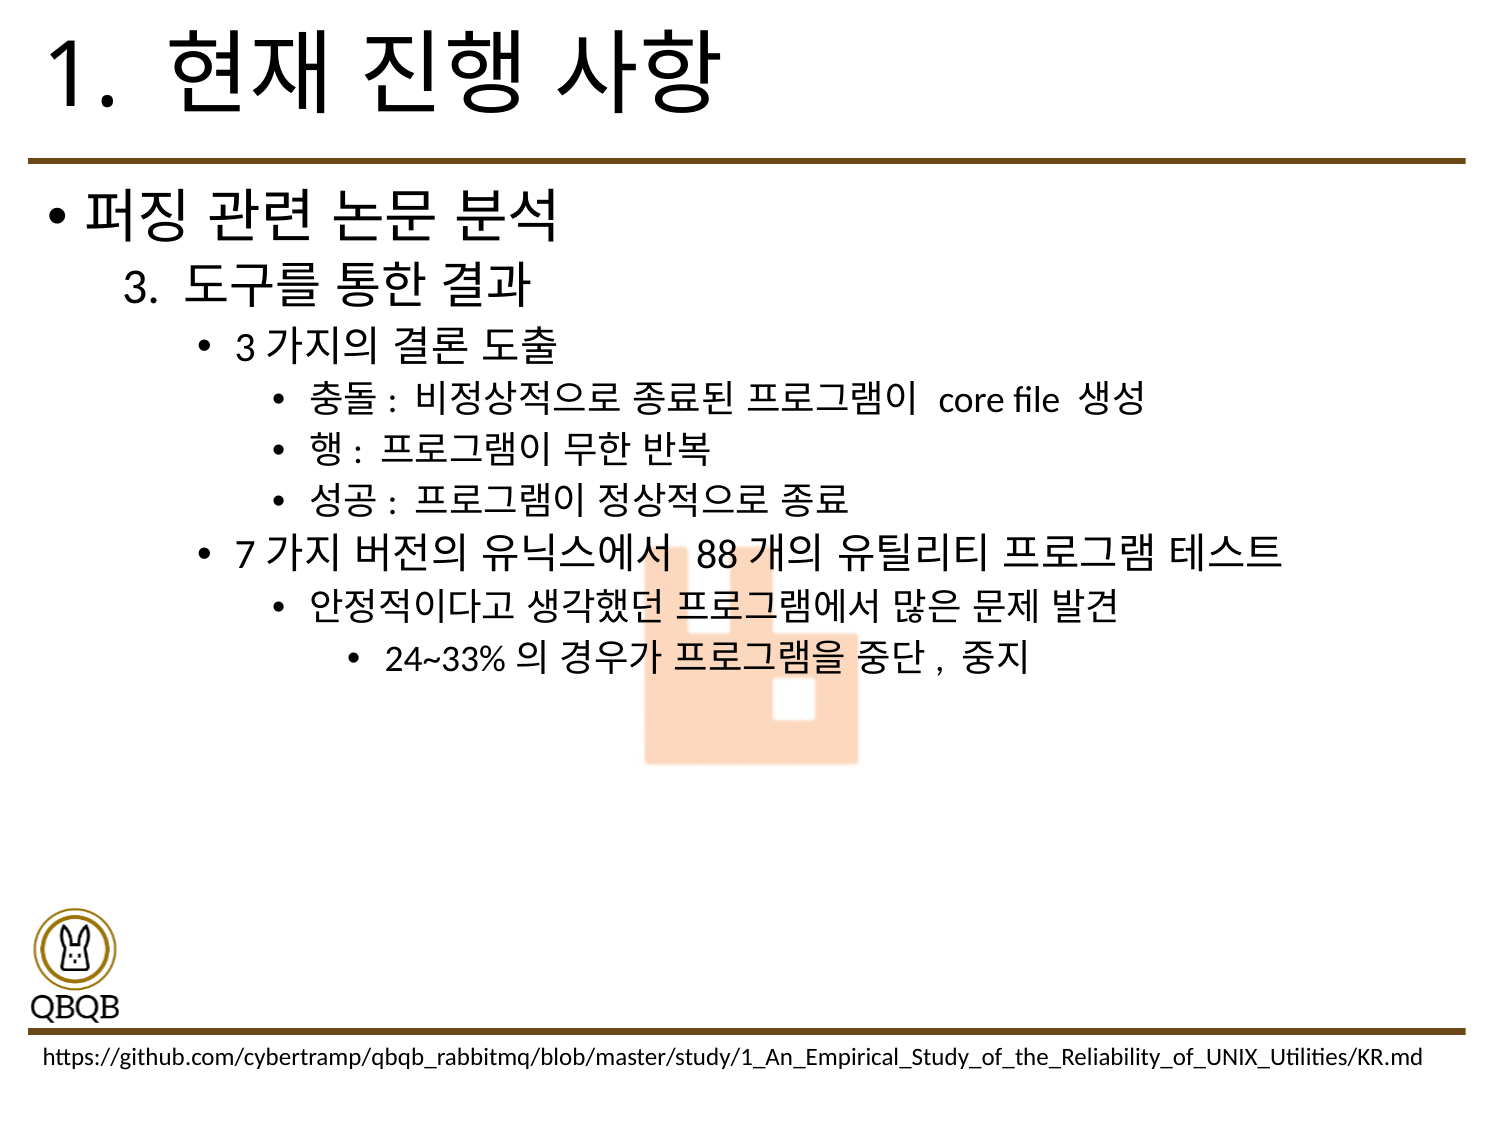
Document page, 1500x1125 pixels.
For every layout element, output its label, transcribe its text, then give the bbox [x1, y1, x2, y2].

text_box https://github.com/cybertramp/qbqb_rabbitmq/blob/master/study/1_An_Empirical_Study_of_the_Reliability_of_UNIX_Utilities/KR.md [27, 1033, 1445, 1078]
picture [0, 856, 199, 1103]
list 퍼징 관련 논문 분석 3. 도구를 통한 결과 3가지의 결론 도출 충돌: 비정상적으로 종료된 프로그램이 core file 생성 행: 프로그램이 무한 반복 성공: 프로그램이 정상적으로 종료 7가지 버전의 유닉스에서 88개의 유틸리티 프로그램 테스트 안정적이다고 생각했던 프로그램에서 많은 문제 발견 24~33%의 경우가 프로그램을 중단, 중지 [32, 179, 1445, 979]
title 1. 현재 진행 사항 [27, 6, 1228, 147]
